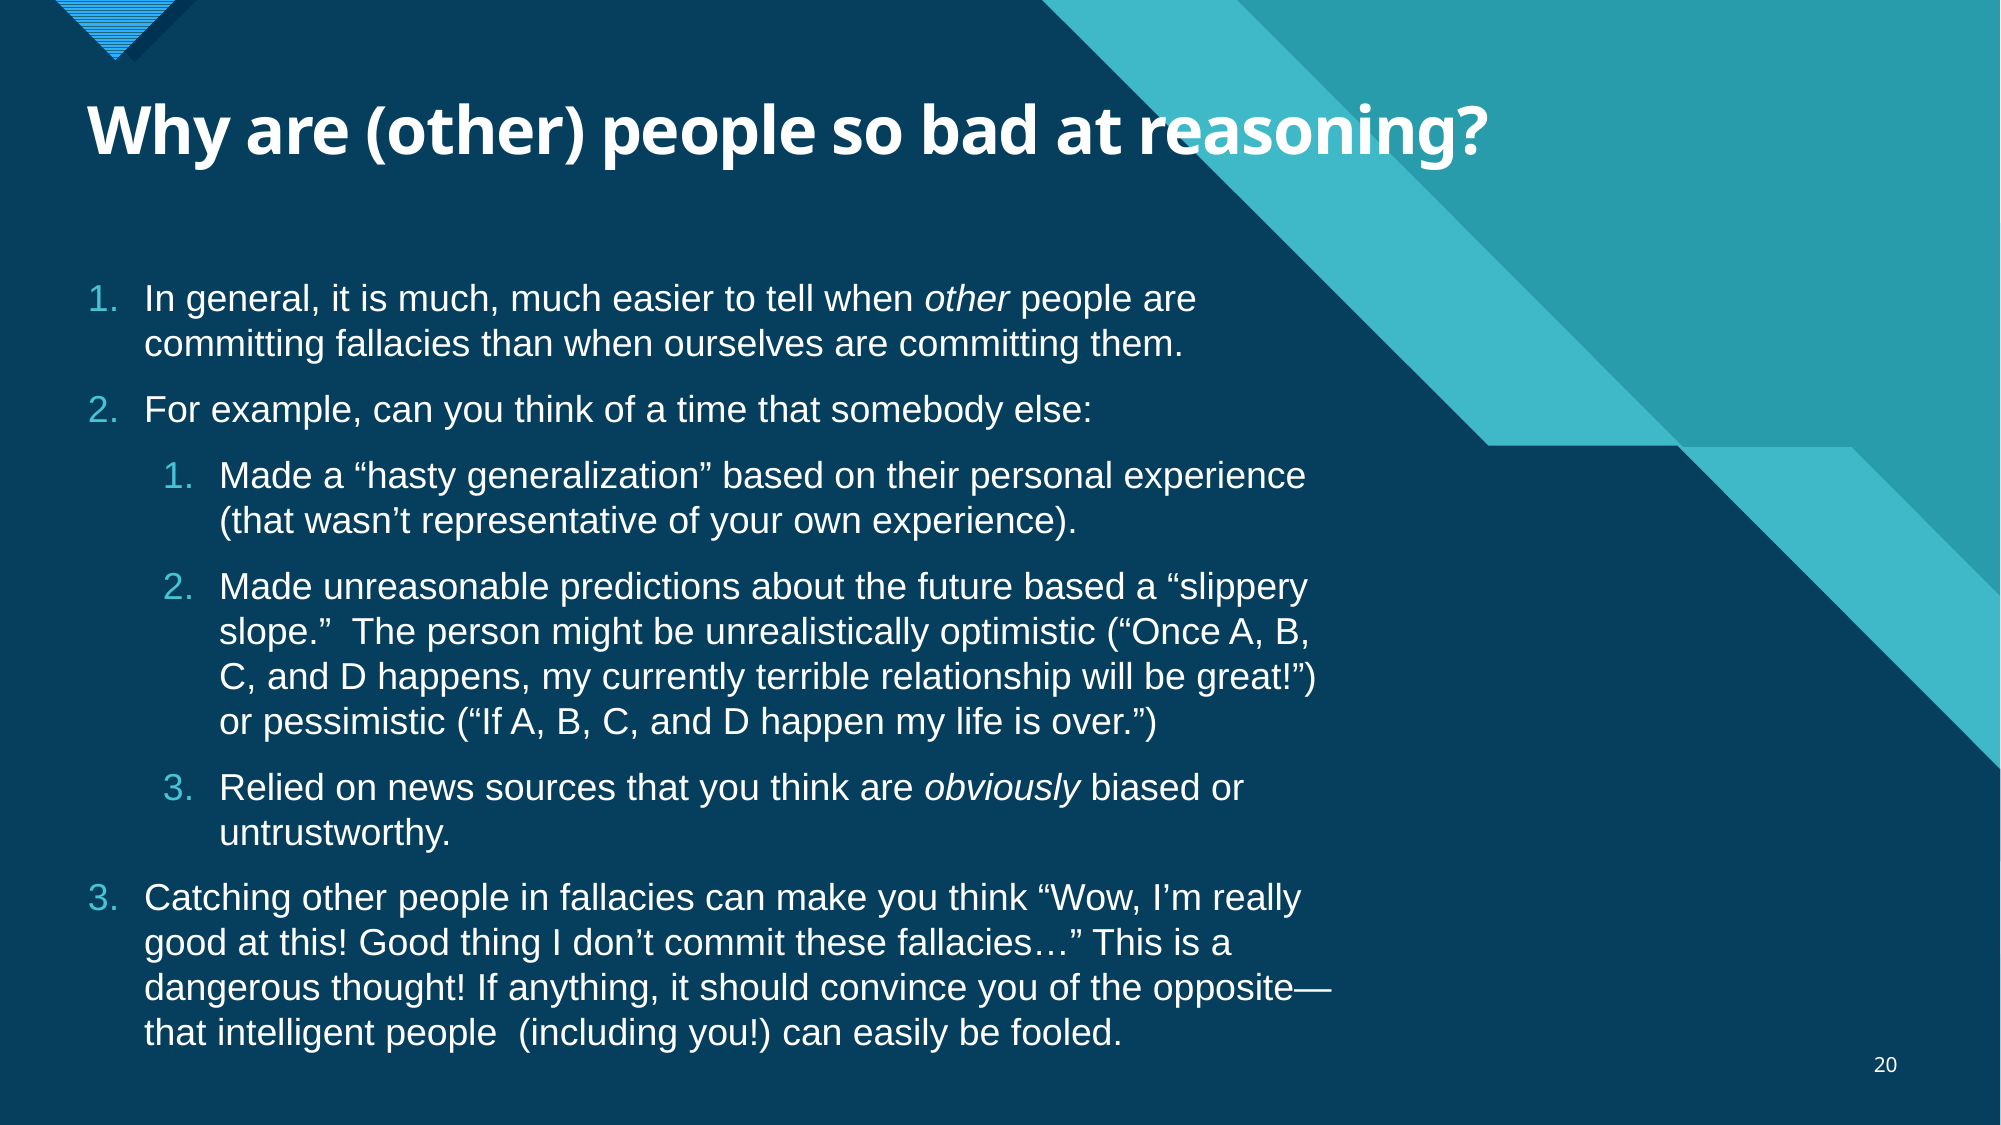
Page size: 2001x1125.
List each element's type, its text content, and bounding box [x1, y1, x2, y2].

title Why are (other) people so bad at reasoning? [72, 89, 1913, 177]
slide_number 20 [1845, 1035, 1913, 1096]
list In general, it is much, much easier to tell when other people are committing fallacies than when ourselves are committing them. For example, can you think of a time that somebody else: Made a “hasty generalization” based on their personal experience (that wasn’t representative of your own experience). Made unreasonable predictions about the future based a “slippery slope.” The person might be unrealistically optimistic (“Once A, B, C, and D happens, my currently terrible relationship will be great!”) or pessimistic (“If A, B, C, and D happen my life is over.”) Relied on news sources that you think are obviously biased or untrustworthy. Catching other people in fallacies can make you think “Wow, I’m really good at this! Good thing I don’t commit these fallacies…” This is a dangerous thought! If anything, it should convince you of the opposite—that intelligent people (including you!) can easily be fooled. [72, 266, 1359, 1096]
